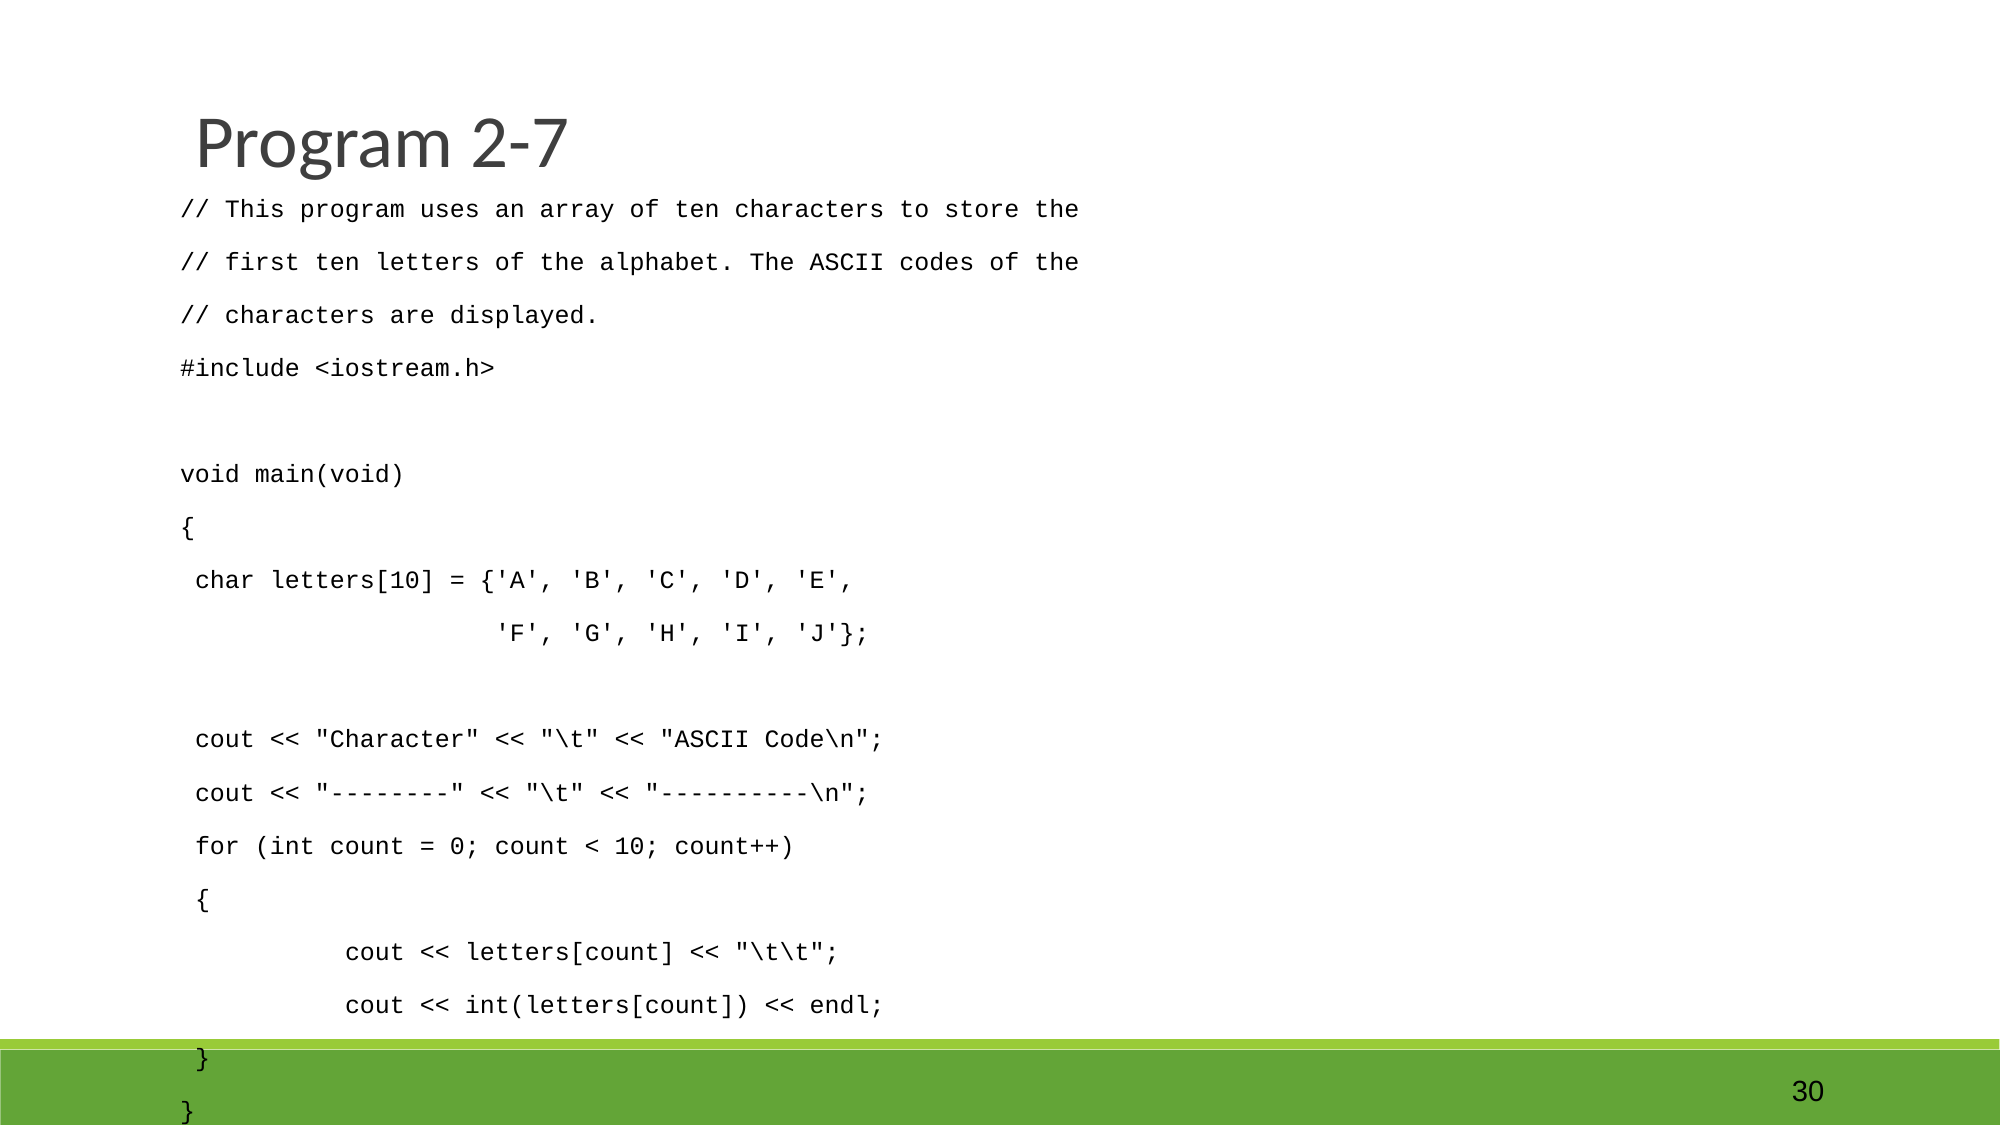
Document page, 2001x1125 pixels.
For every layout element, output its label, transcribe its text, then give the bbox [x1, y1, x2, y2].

title Program 2-7 [180, 47, 1830, 190]
list // This program uses an array of ten characters to store the // first ten letters of the alphabet. The ASCII codes of the // characters are displayed. #include <iostream.h> void main(void) { char letters[10] = {'A', 'B', 'C', 'D', 'E', 'F', 'G', 'H', 'I', 'J'}; cout << "Character" << "\t" << "ASCII Code\n"; cout << "--------" << "\t" << "----------\n"; for (int count = 0; count < 10; count++) { cout << letters[count] << "\t\t"; cout << int(letters[count]) << endl; } } [180, 190, 1830, 963]
slide_number ‹#› [1624, 1059, 1840, 1120]
